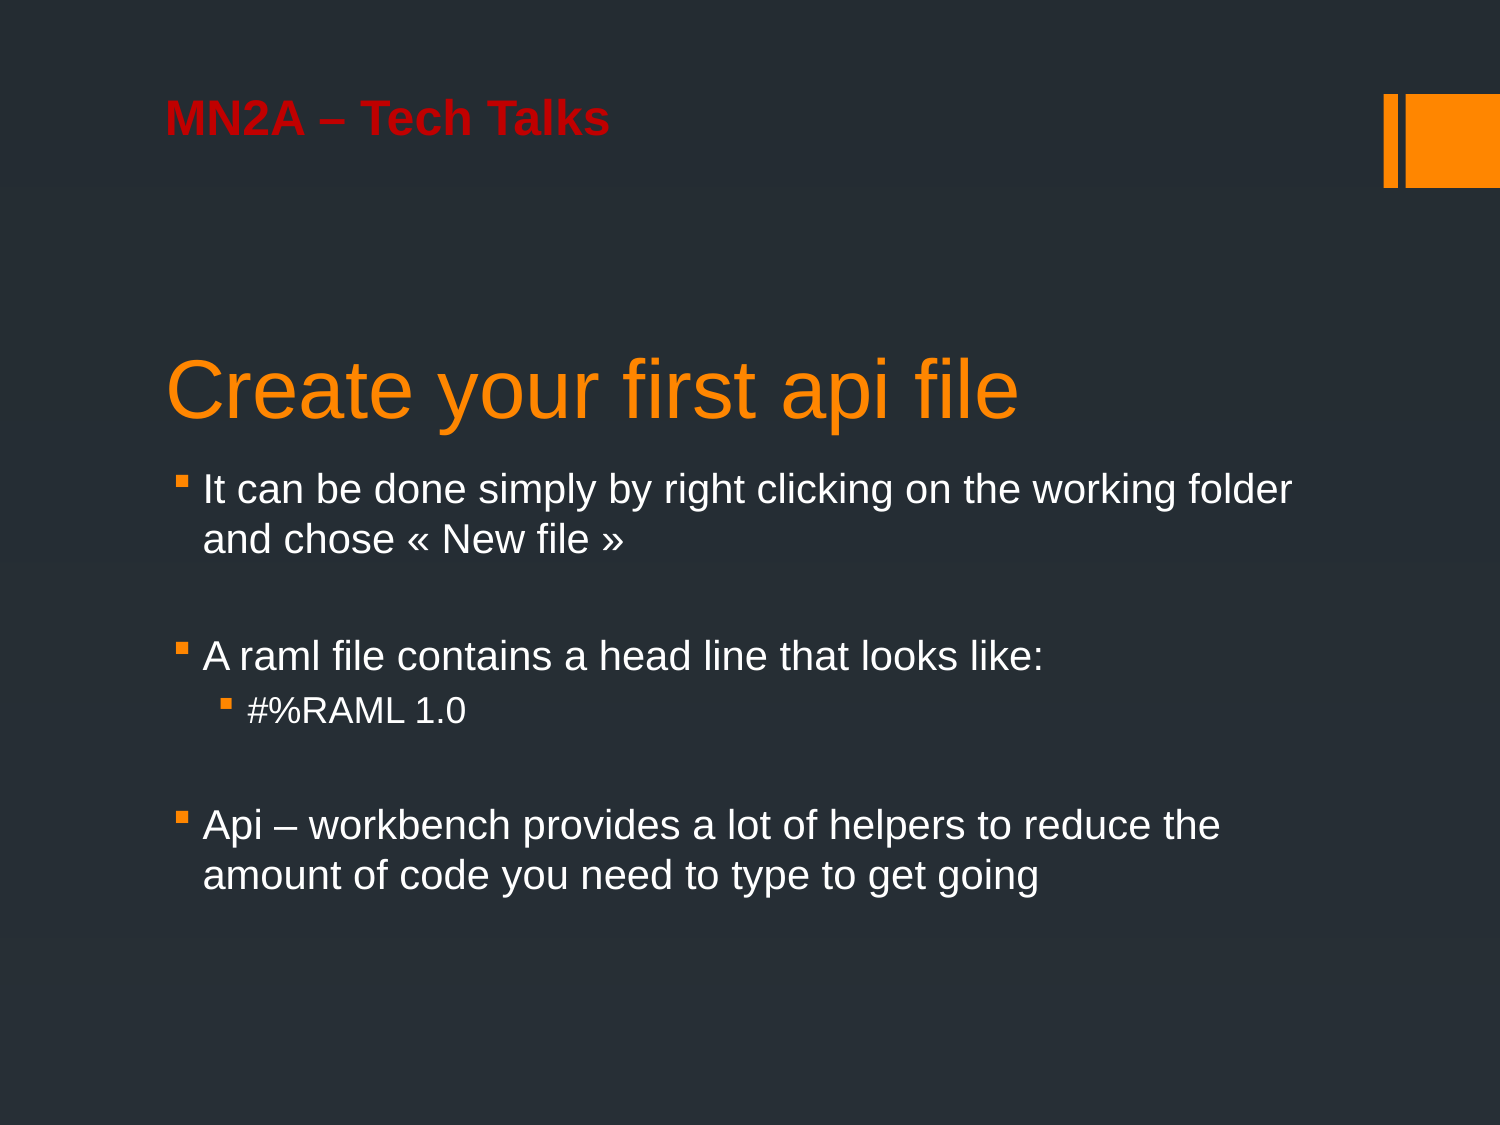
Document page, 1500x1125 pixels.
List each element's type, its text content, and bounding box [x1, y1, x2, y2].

title Create your first api file [150, 253, 1350, 443]
list It can be done simply by right clicking on the working folder and chose « New file » A raml file contains a head line that looks like: #%RAML 1.0 Api – workbench provides a lot of helpers to reduce the amount of code you need to type to get going [150, 454, 1350, 1035]
